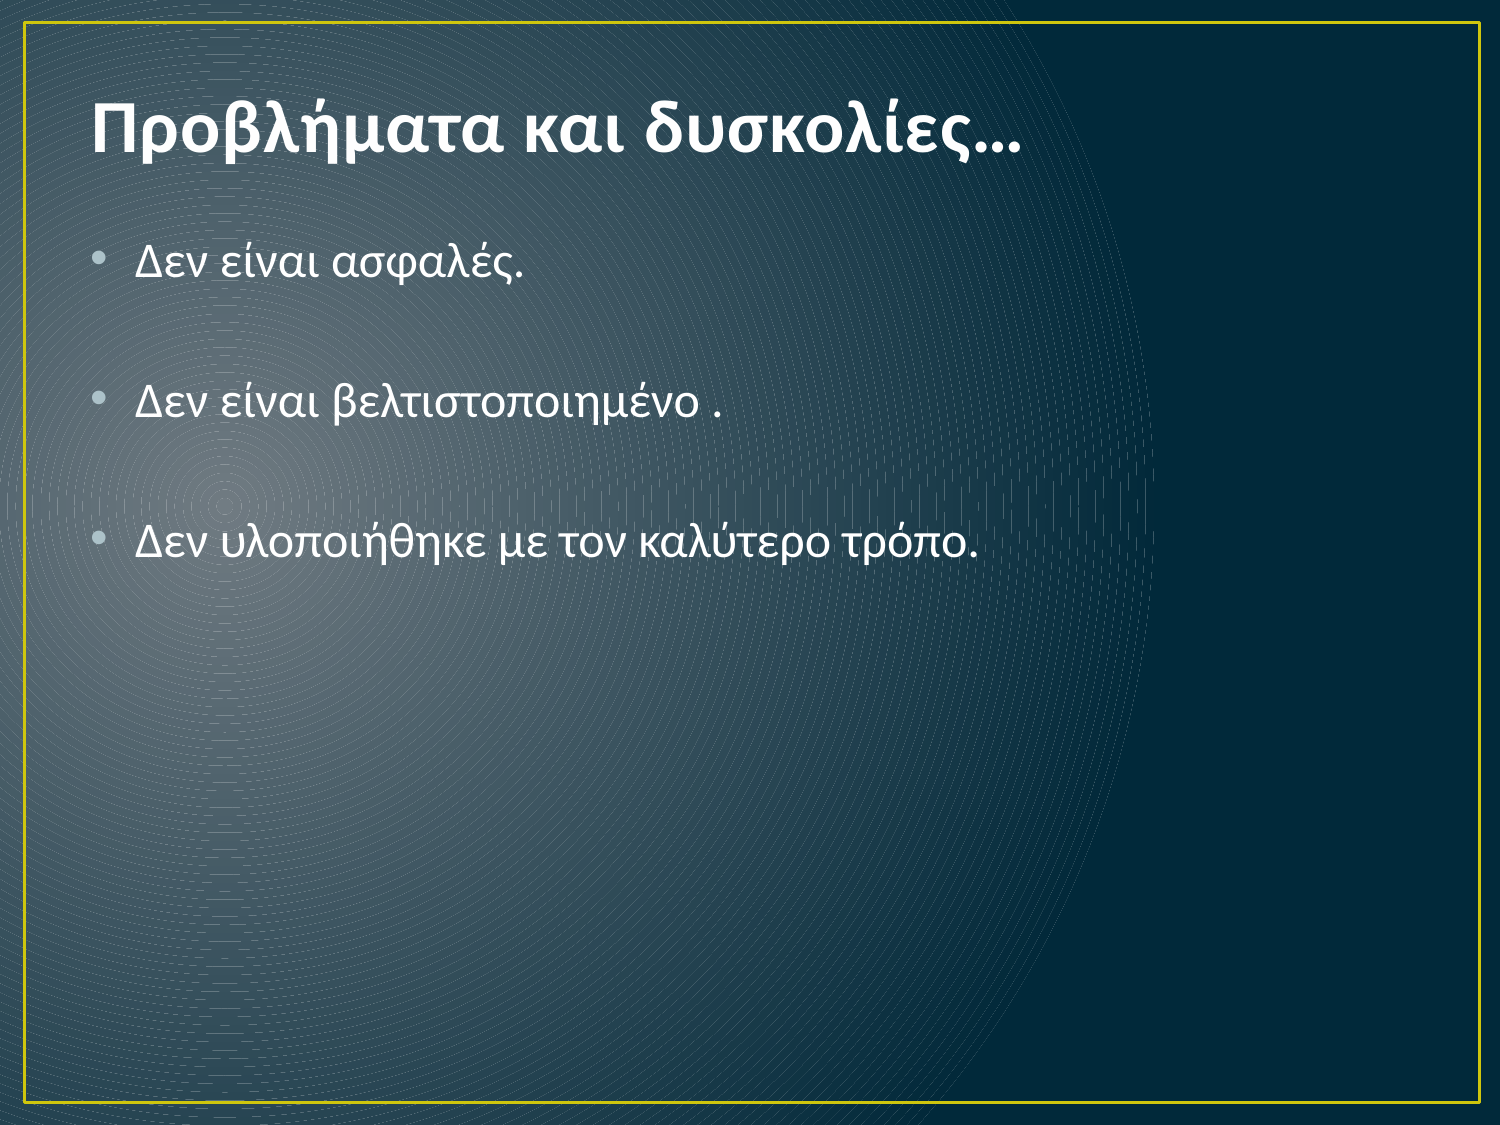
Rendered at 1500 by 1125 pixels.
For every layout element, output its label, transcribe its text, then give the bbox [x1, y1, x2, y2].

title Προβλήματα και δυσκολίες… [76, 0, 1427, 175]
list Δεν είναι ασφαλές. Δεν είναι βελτιστοποιημένο . Δεν υλοποιήθηκε με τον καλύτερο τρόπο. [75, 219, 1425, 1005]
